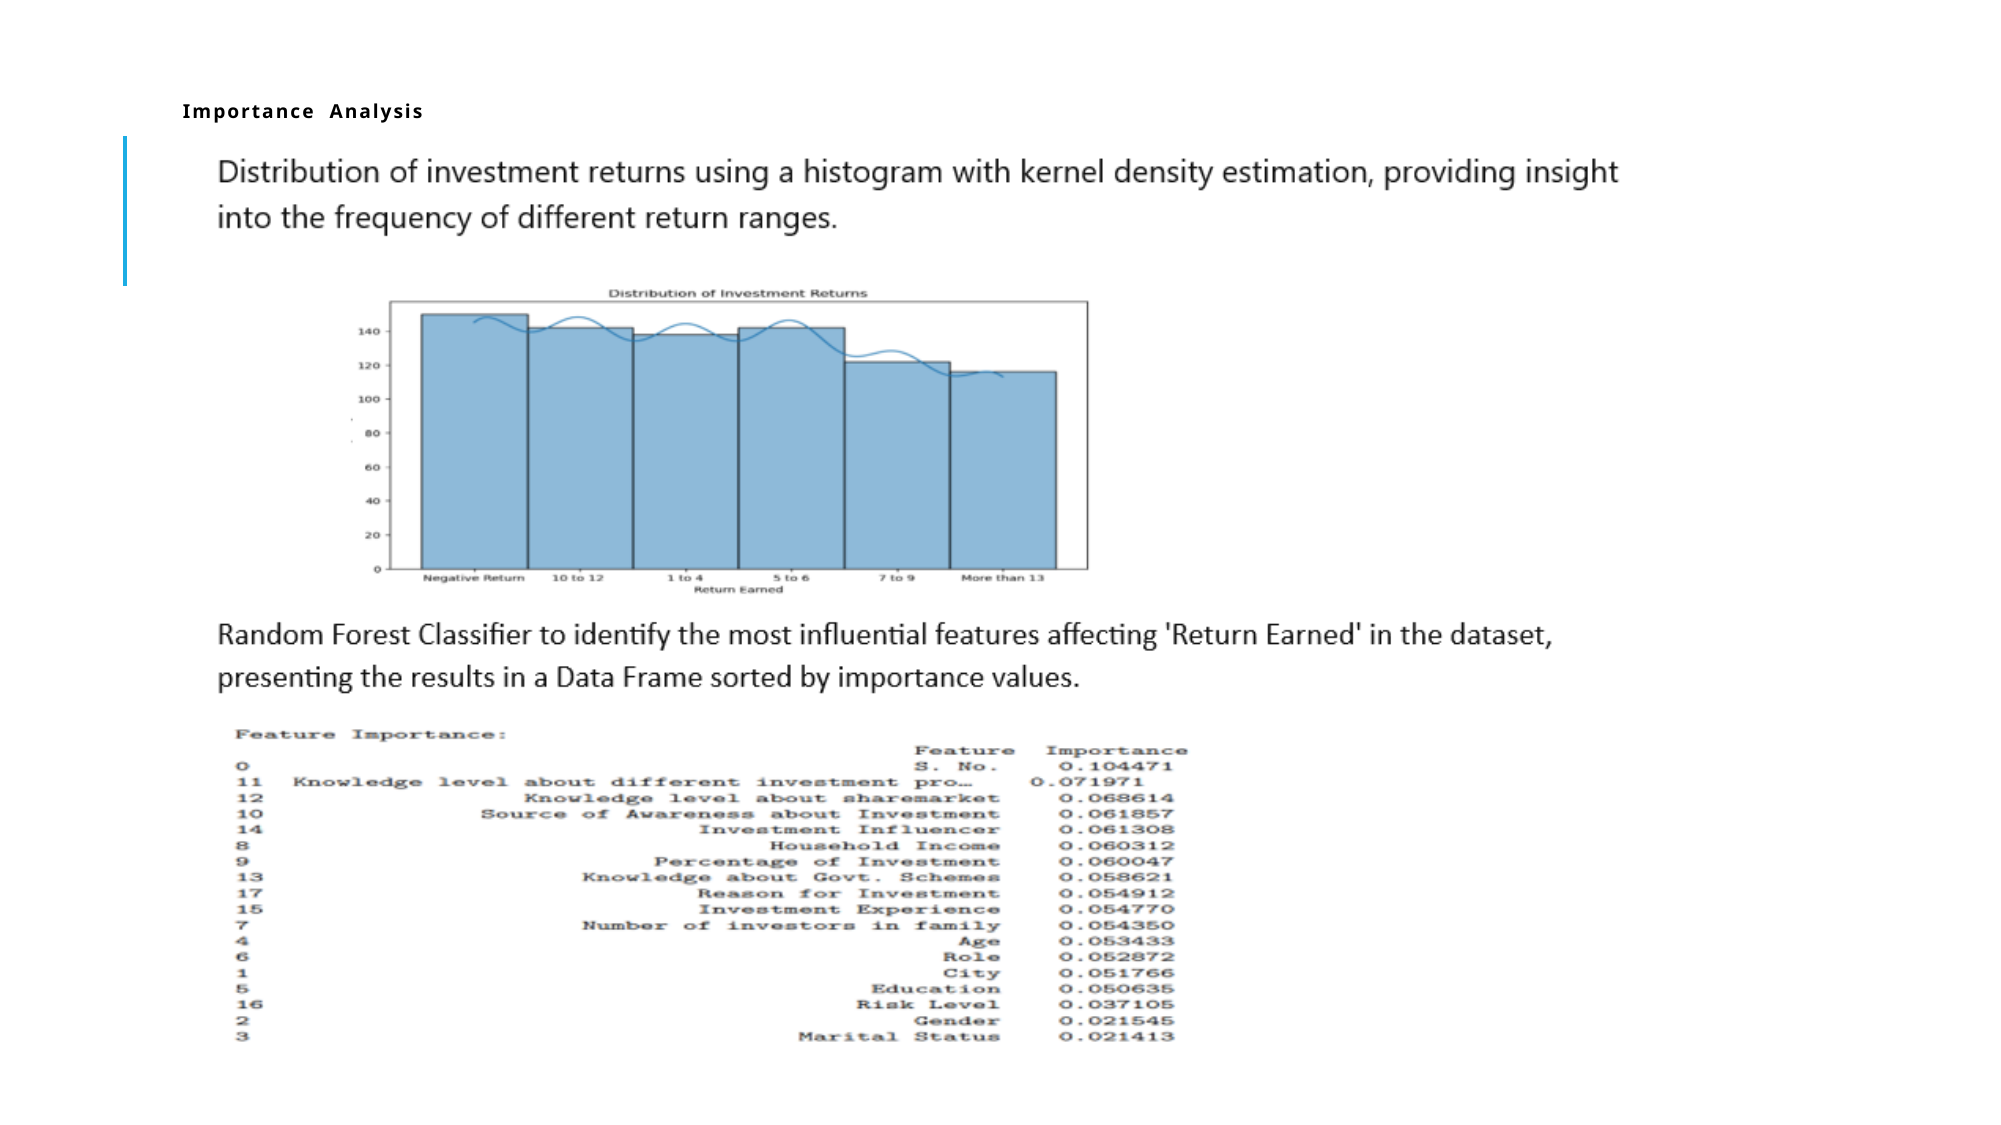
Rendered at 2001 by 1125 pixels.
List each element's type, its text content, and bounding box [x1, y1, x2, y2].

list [208, 140, 1663, 1075]
title Importance Analysis [168, 96, 1763, 153]
